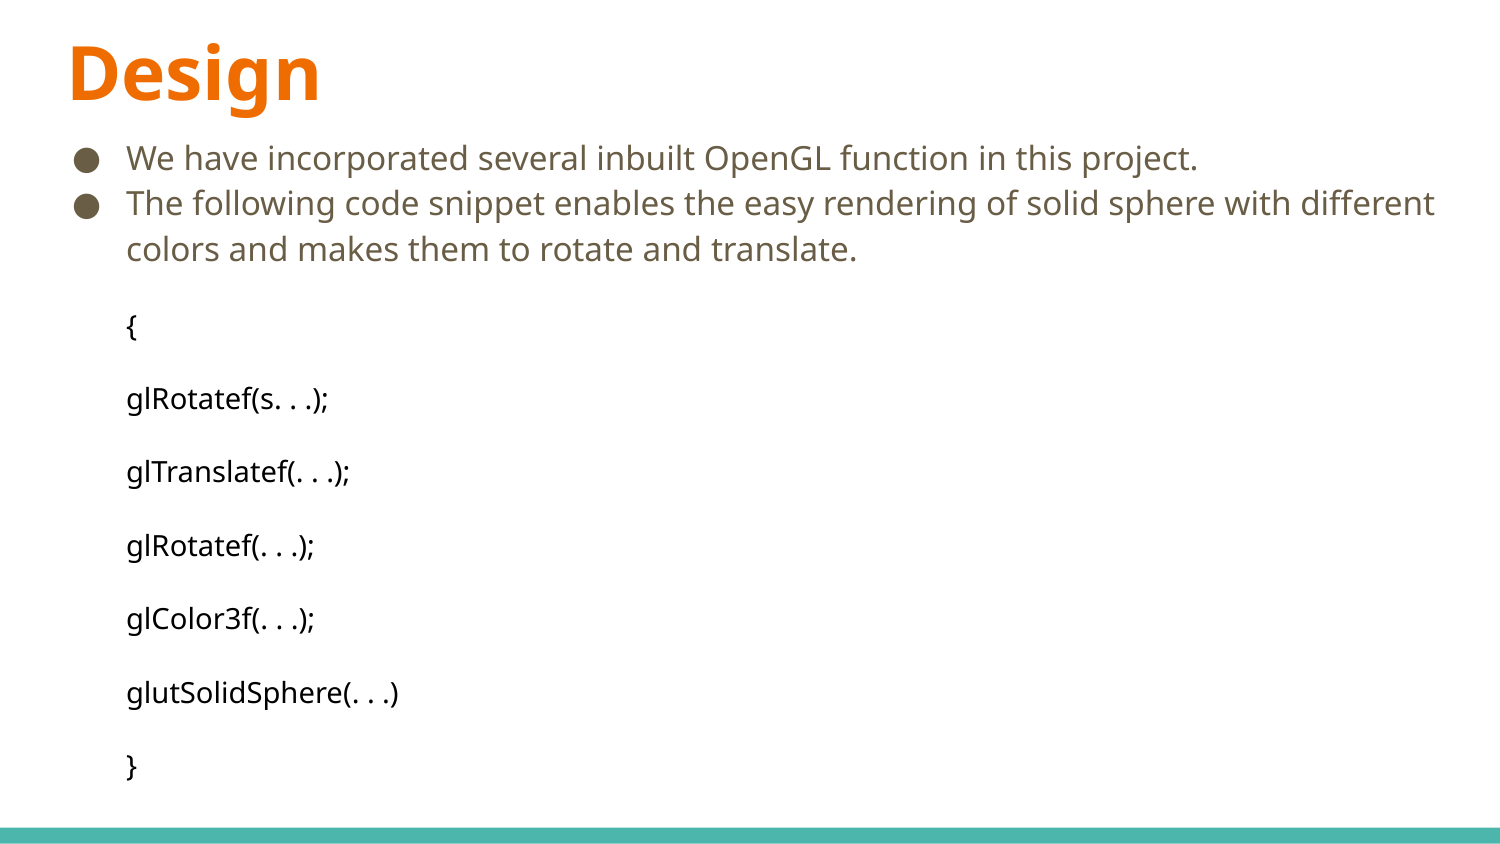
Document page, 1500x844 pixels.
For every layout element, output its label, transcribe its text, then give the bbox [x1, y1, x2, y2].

list We have incorporated several inbuilt OpenGL function in this project. The following code snippet enables the easy rendering of solid sphere with different colors and makes them to rotate and translate. { glRotatef(s. . .); glTranslatef(. . .); glRotatef(. . .); glColor3f(. . .); glutSolidSphere(. . .) } [51, 130, 1449, 783]
title Design [51, 10, 1449, 93]
